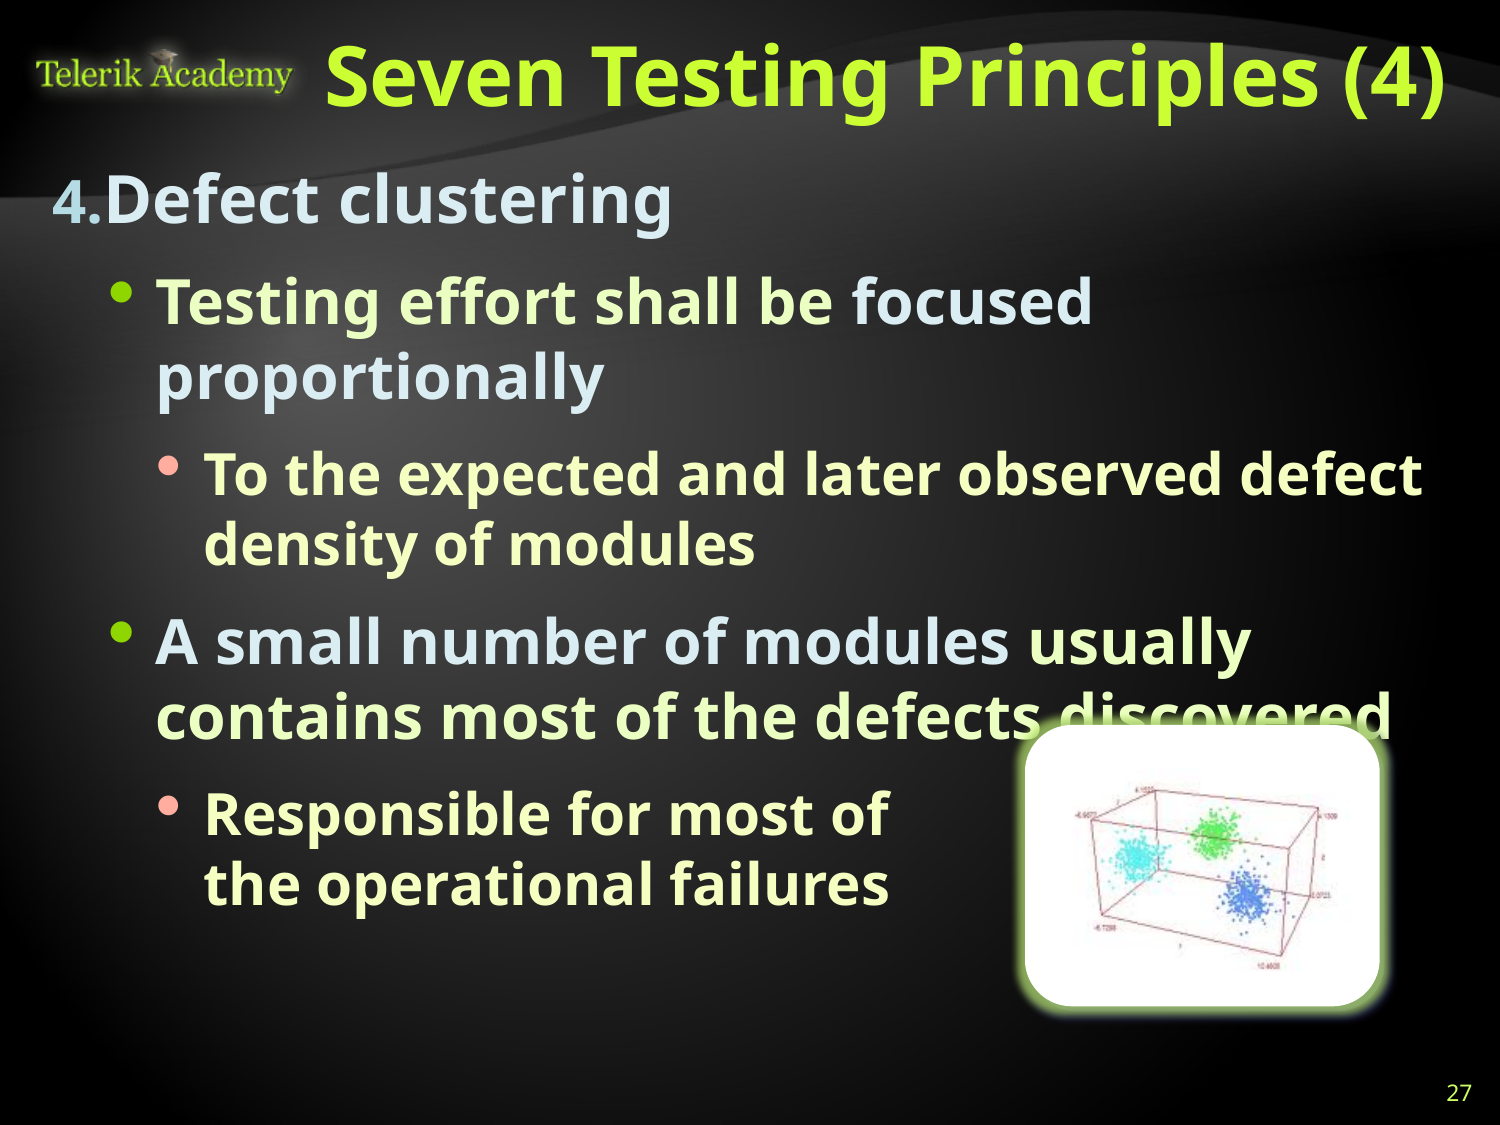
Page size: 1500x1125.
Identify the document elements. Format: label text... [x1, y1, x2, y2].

slide_number 27 [1412, 1074, 1488, 1113]
list Defect clustering Testing effort shall be focused proportionally To the expected and later observed defect density of modules A small number of modules usually contains most of the defects discovered Responsible for most of the operational failures [37, 149, 1463, 1100]
picture [0, 0, 1500, 1125]
title Seven Testing Principles (4) [300, 12, 1463, 149]
